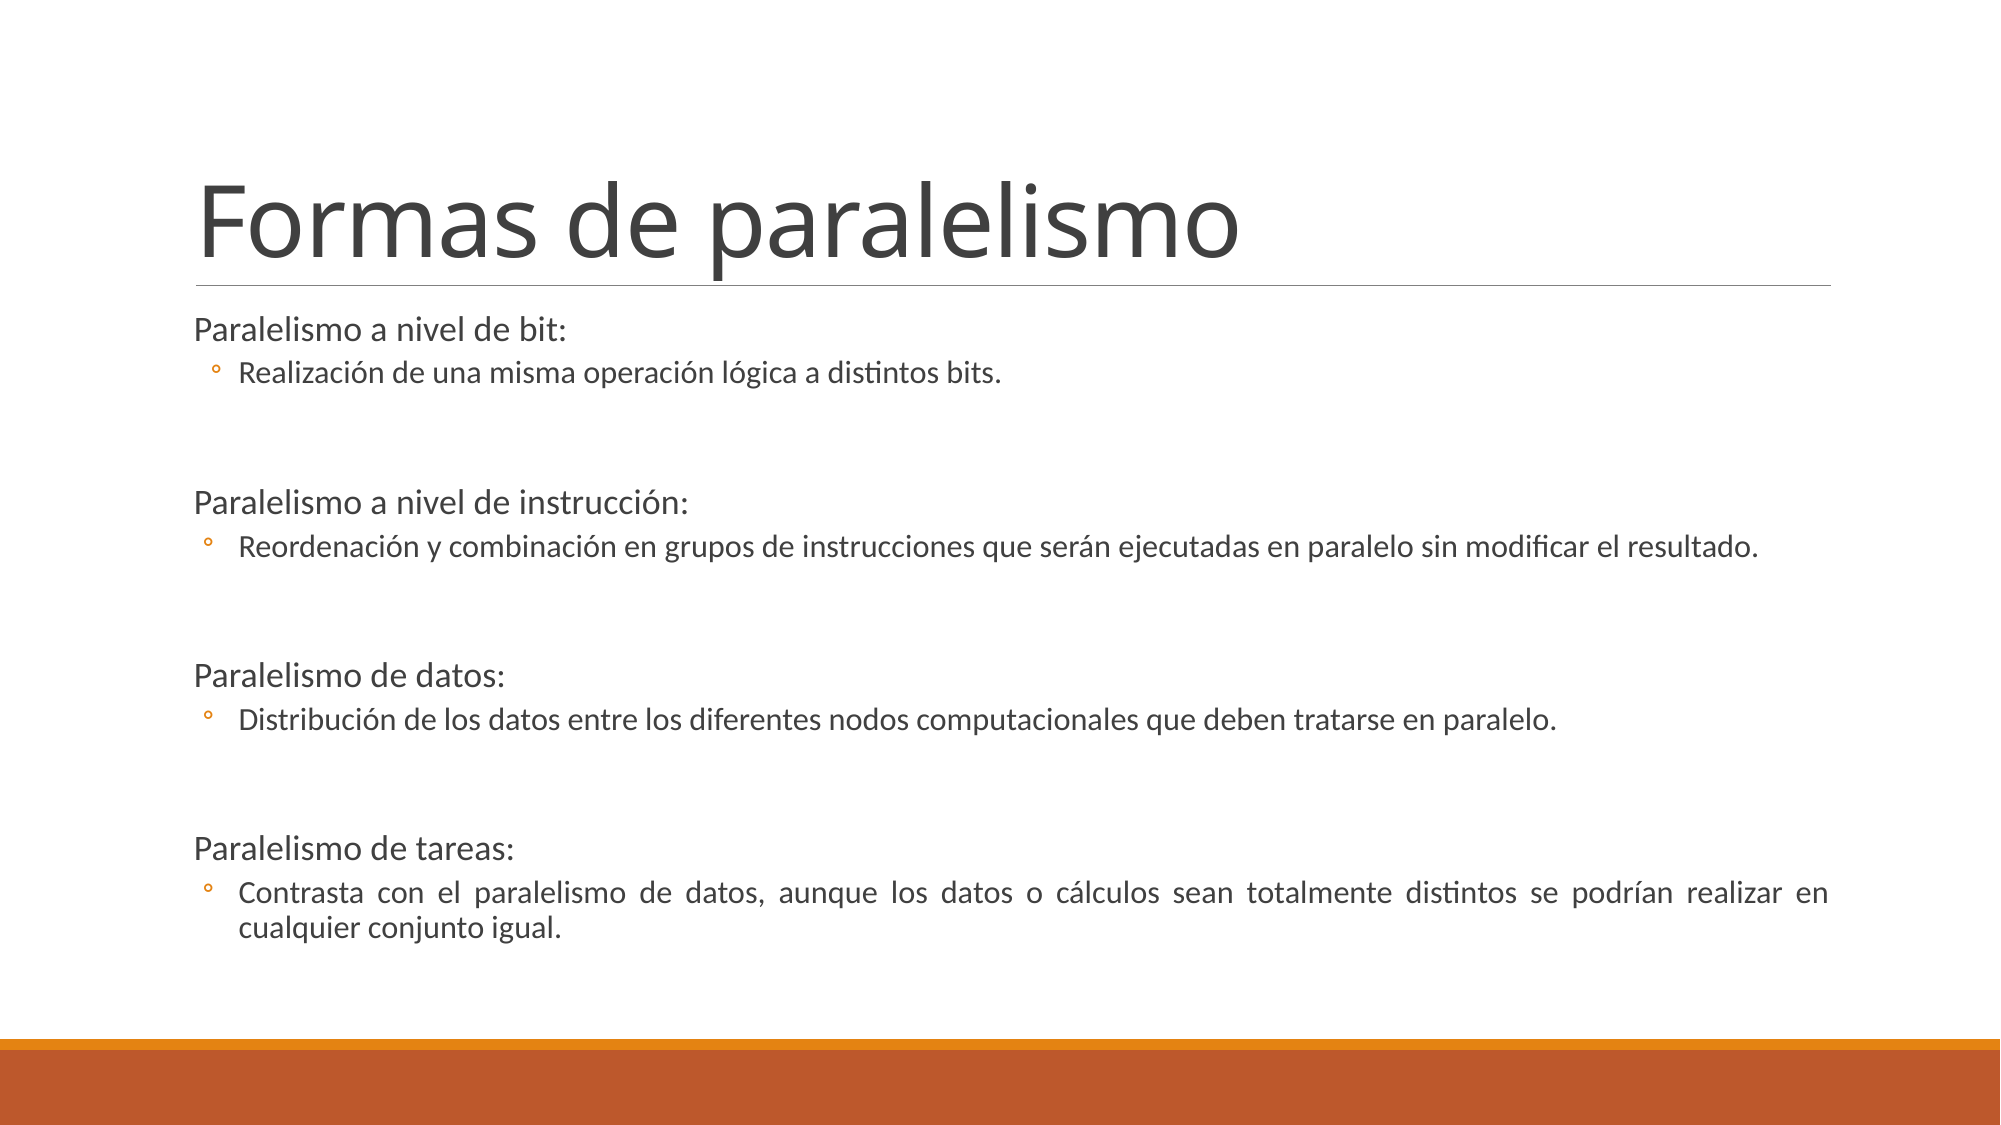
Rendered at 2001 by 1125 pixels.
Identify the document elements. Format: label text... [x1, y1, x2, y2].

title Formas de paralelismo [180, 47, 1830, 285]
list Paralelismo a nivel de bit: Realización de una misma operación lógica a distintos bits. Paralelismo a nivel de instrucción: Reordenación y combinación en grupos de instrucciones que serán ejecutadas en paralelo sin modificar el resultado. Paralelismo de datos: Distribución de los datos entre los diferentes nodos computacionales que deben tratarse en paralelo. Paralelismo de tareas: Contrasta con el paralelismo de datos, aunque los datos o cálculos sean totalmente distintos se podrían realizar en cualquier conjunto igual. [180, 302, 1830, 963]
